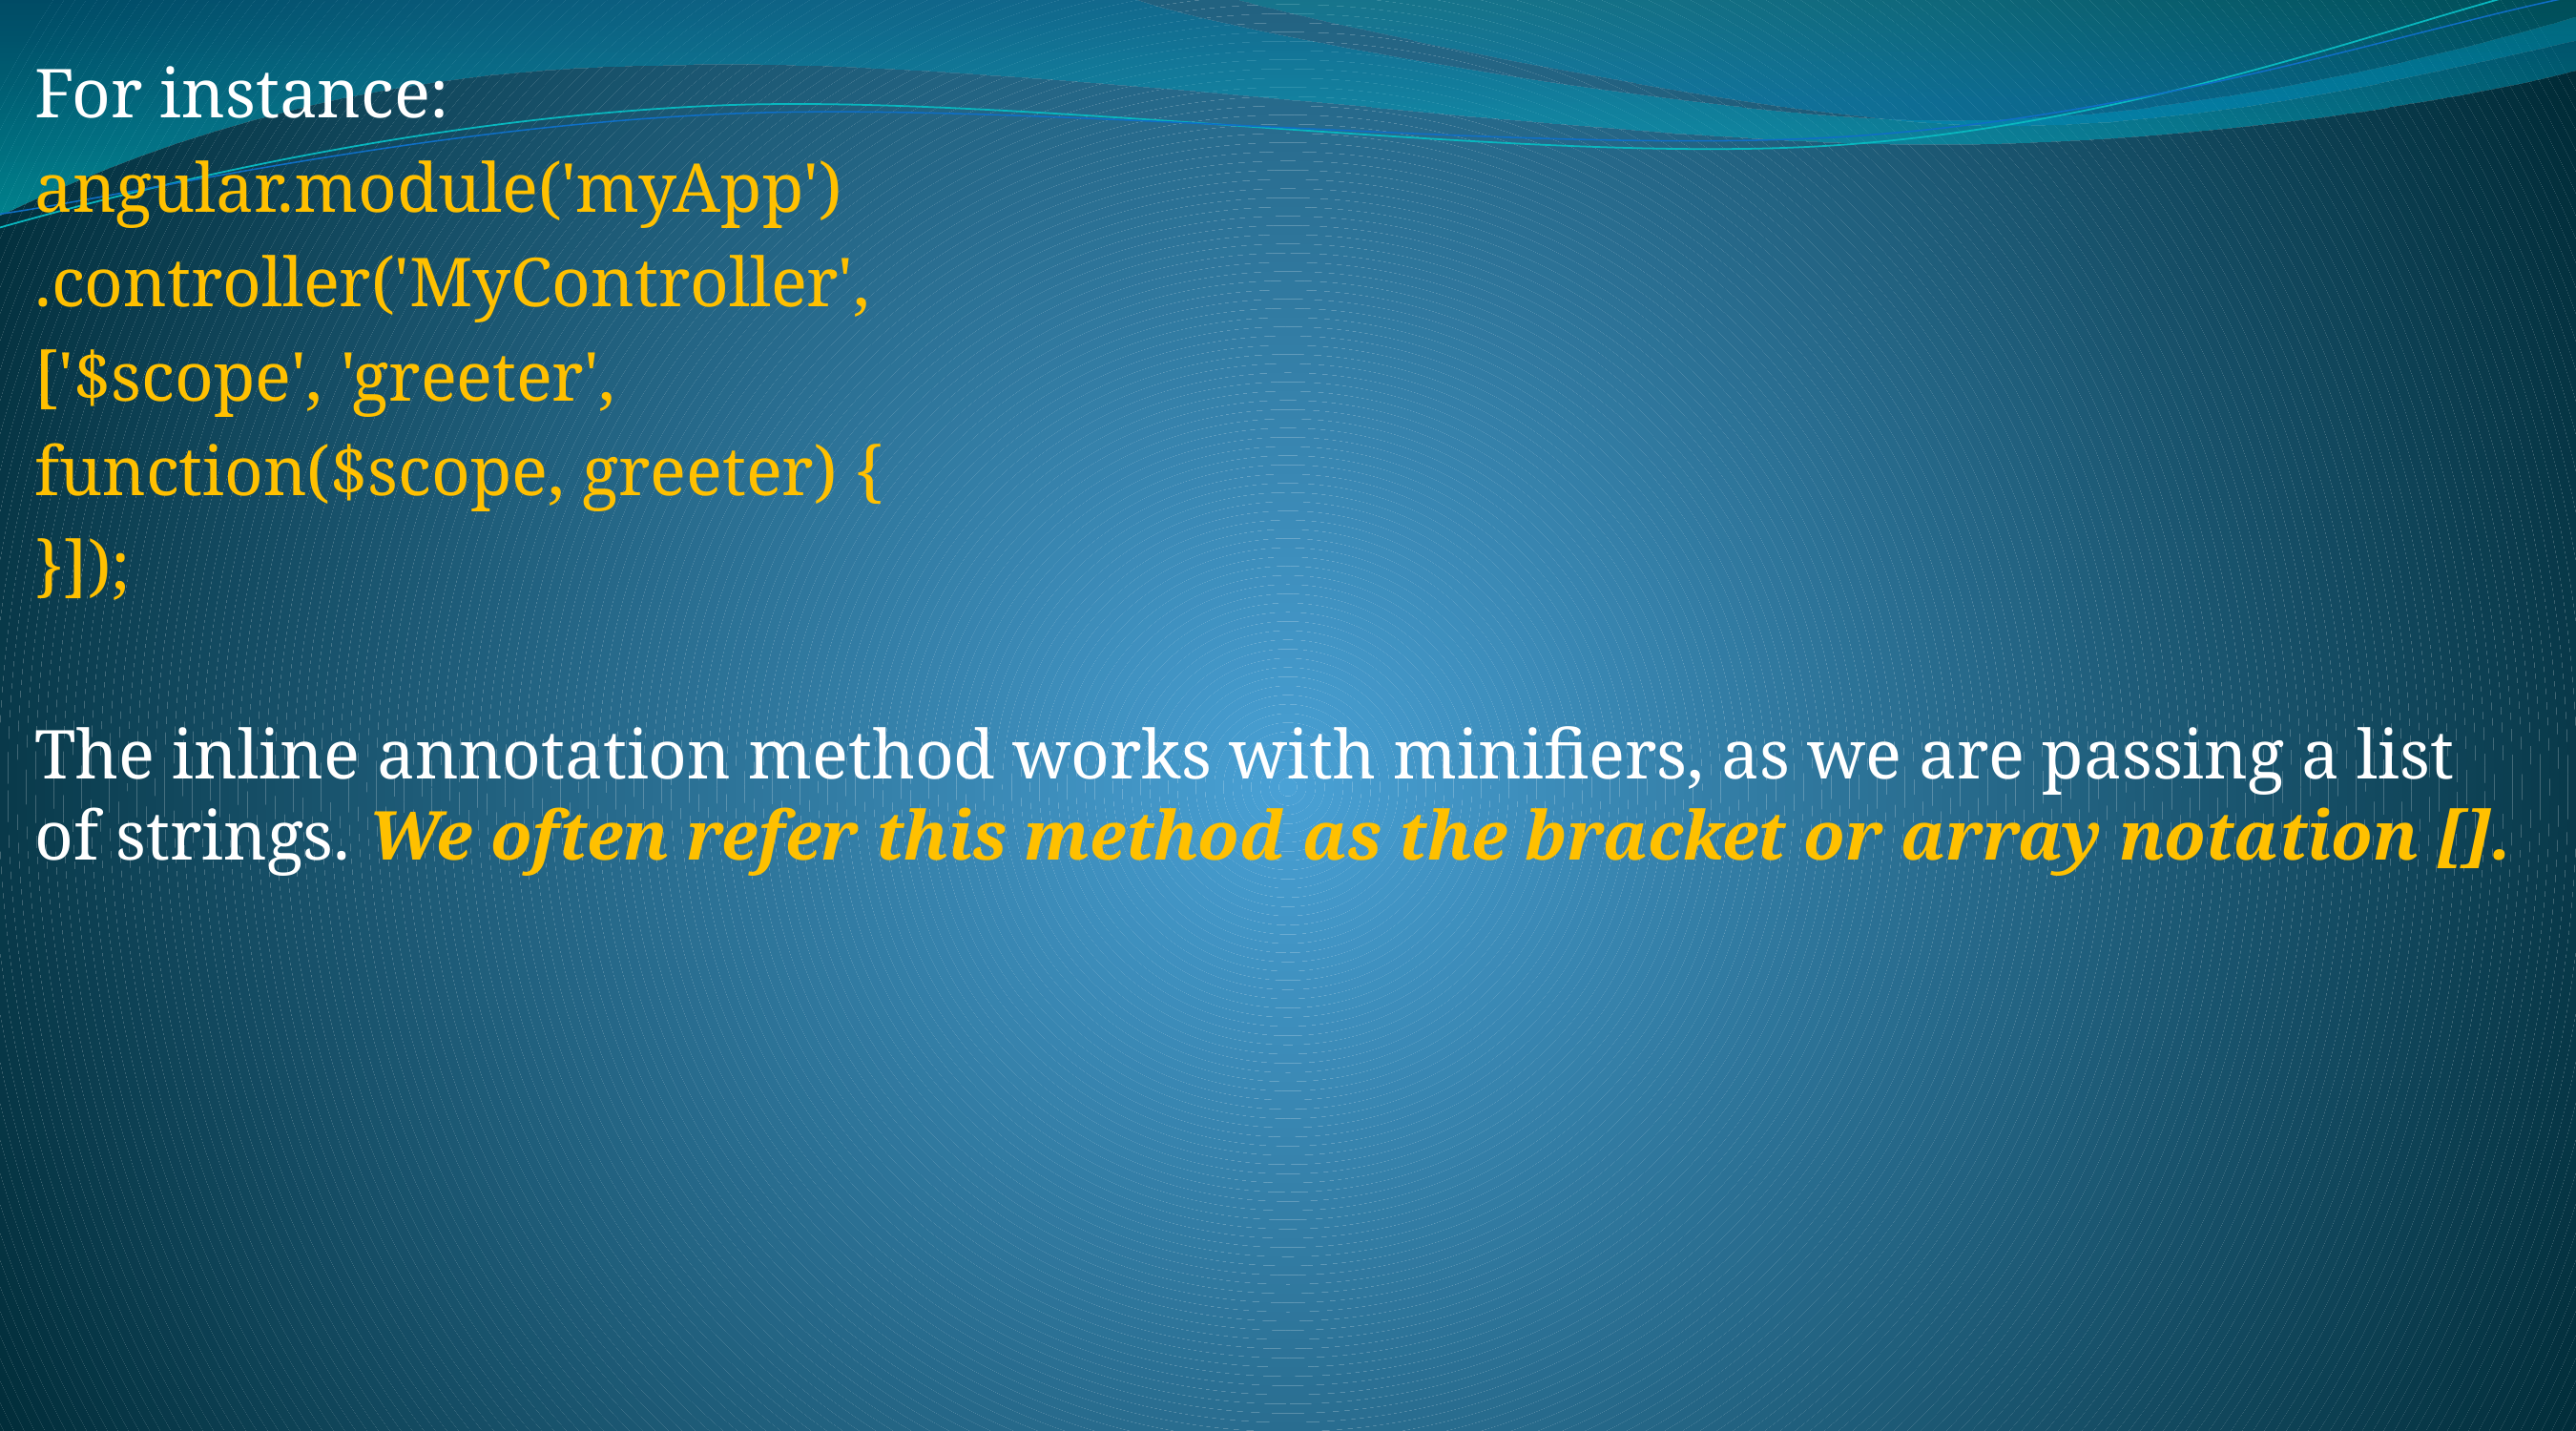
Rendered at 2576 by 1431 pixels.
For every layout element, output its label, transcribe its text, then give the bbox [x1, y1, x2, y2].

list For instance: angular.module('myApp') .controller('MyController', ['$scope', 'greeter', function($scope, greeter) { }]); The inline annotation method works with minifiers, as we are passing a list of strings. We often refer this method as the bracket or array notation []. [28, 43, 2530, 1399]
